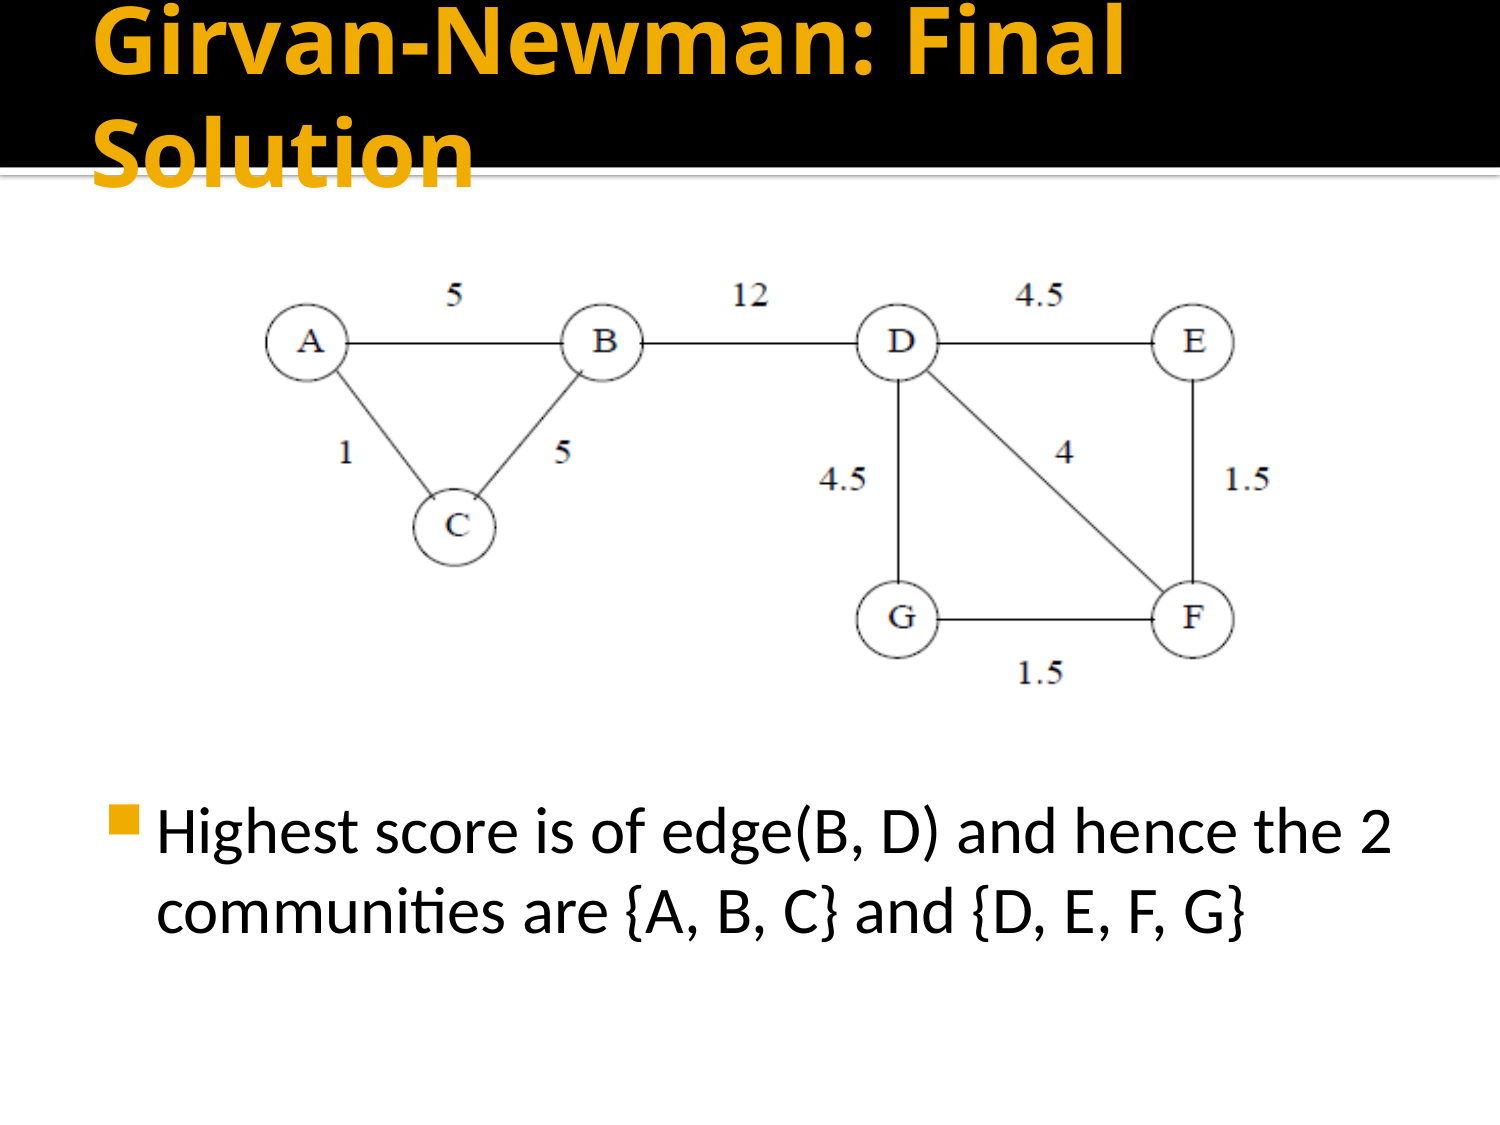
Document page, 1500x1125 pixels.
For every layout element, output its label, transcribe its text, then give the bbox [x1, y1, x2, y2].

title Girvan-Newman: Final Solution [75, 12, 1425, 175]
picture [224, 249, 1313, 713]
list Highest score is of edge(B, D) and hence the 2 communities are {A, B, C} and {D, E, F, G} [75, 212, 1425, 1075]
